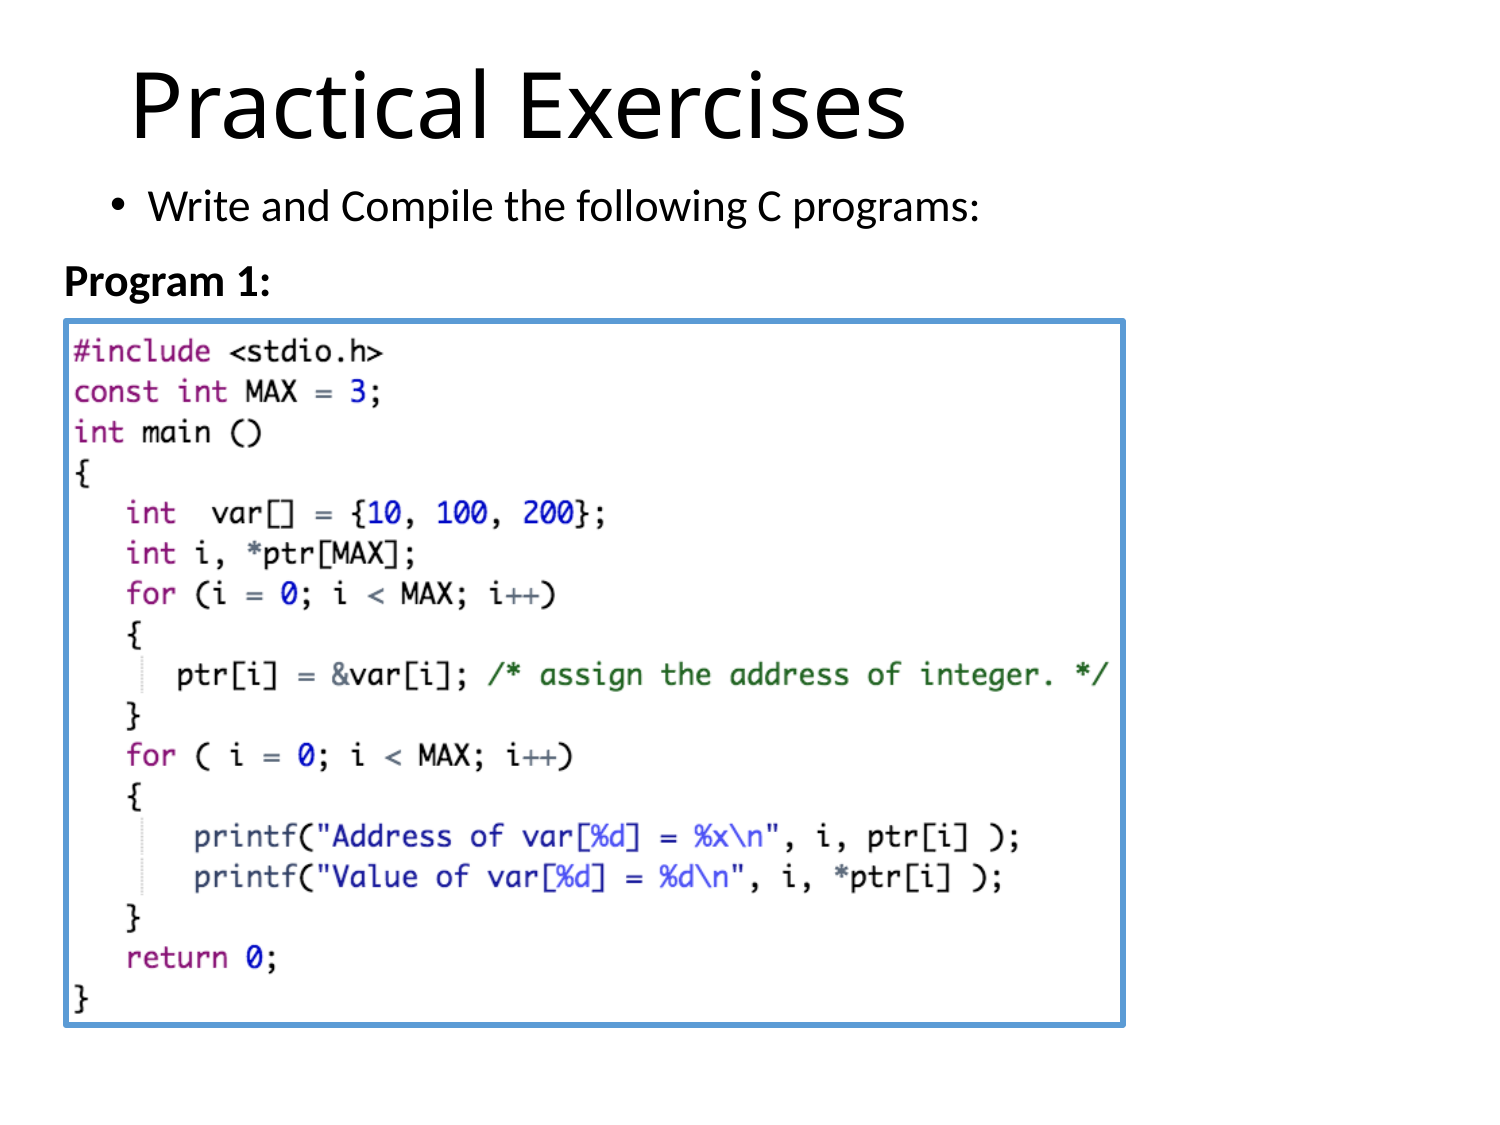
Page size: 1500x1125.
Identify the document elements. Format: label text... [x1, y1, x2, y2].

text_box Program 1: [49, 243, 292, 314]
title Practical Exercises [113, 15, 1389, 203]
text_box Write and Compile the following C programs: [94, 174, 1014, 246]
picture [68, 324, 1120, 1022]
